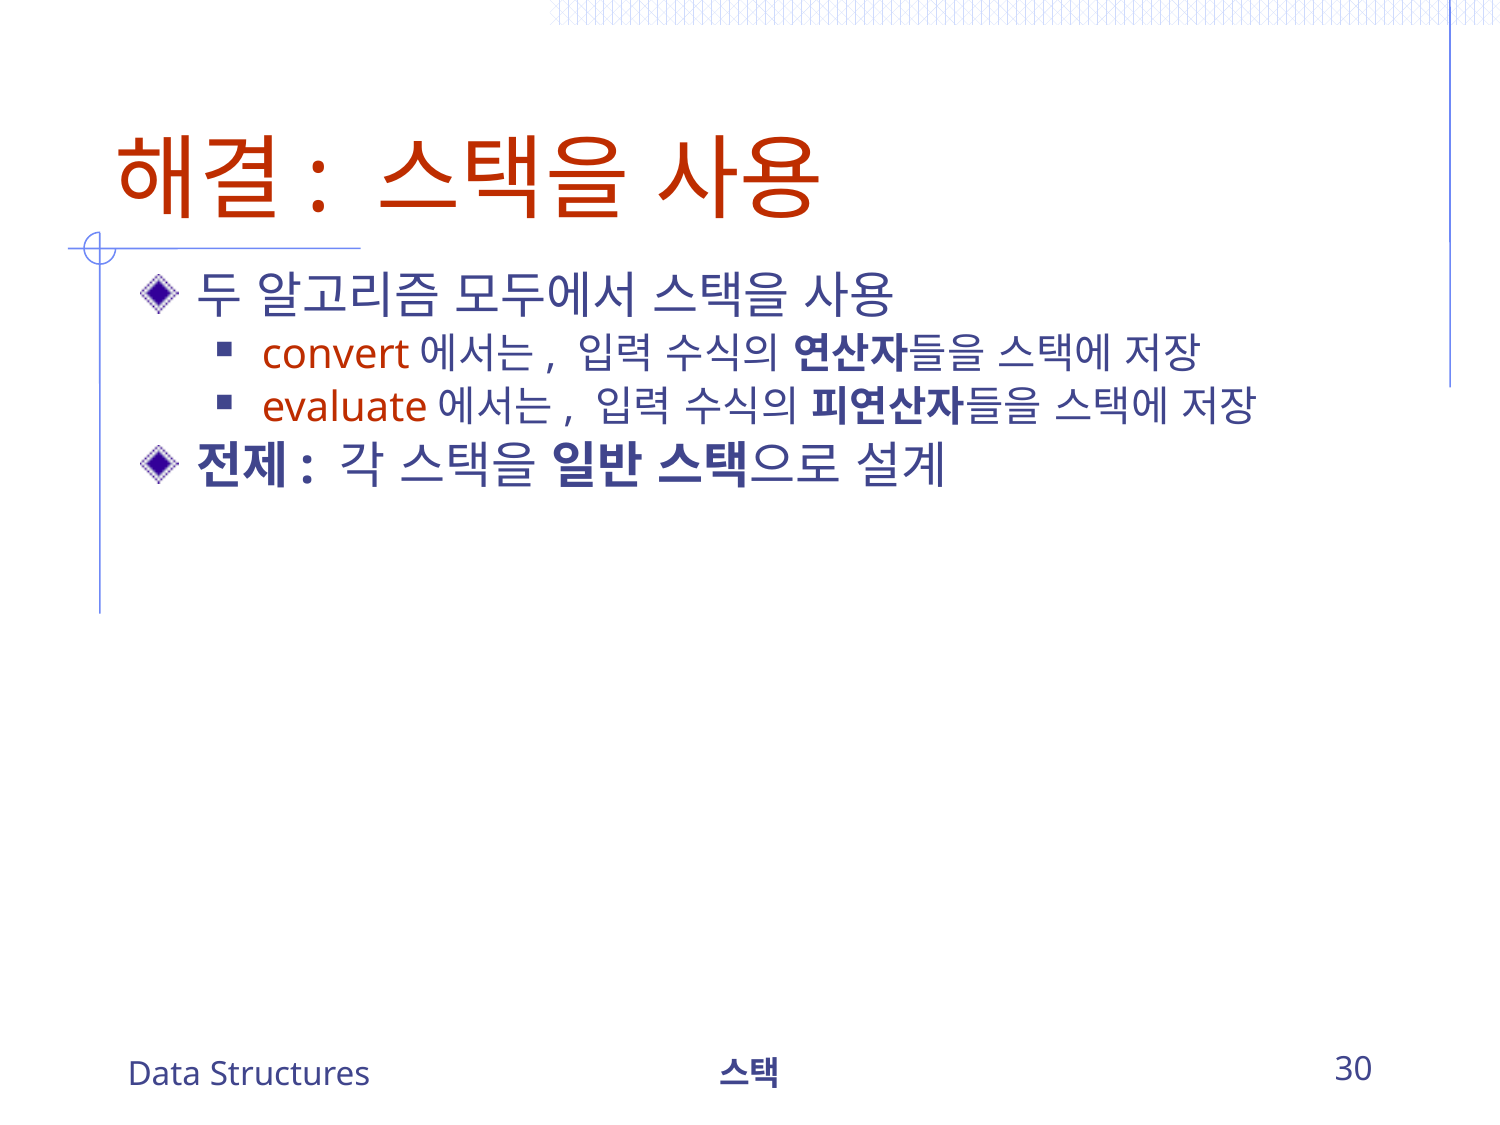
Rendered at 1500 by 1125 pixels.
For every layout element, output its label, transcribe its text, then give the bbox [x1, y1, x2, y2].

picture [140, 445, 179, 484]
picture [140, 274, 179, 314]
title 해결: 스택을 사용 [99, 49, 1413, 238]
list 두 알고리즘 모두에서 스택을 사용 convert에서는, 입력 수식의 연산자들을 스택에 저장 evaluate에서는, 입력 수식의 피연산자들을 스택에 저장 전제: 각 스택을 일반 스택으로 설계 [124, 262, 1376, 976]
footer 스택 [526, 1024, 988, 1101]
slide_number Data Structures [112, 1024, 526, 1101]
slide_number 30 [1074, 1024, 1388, 1101]
